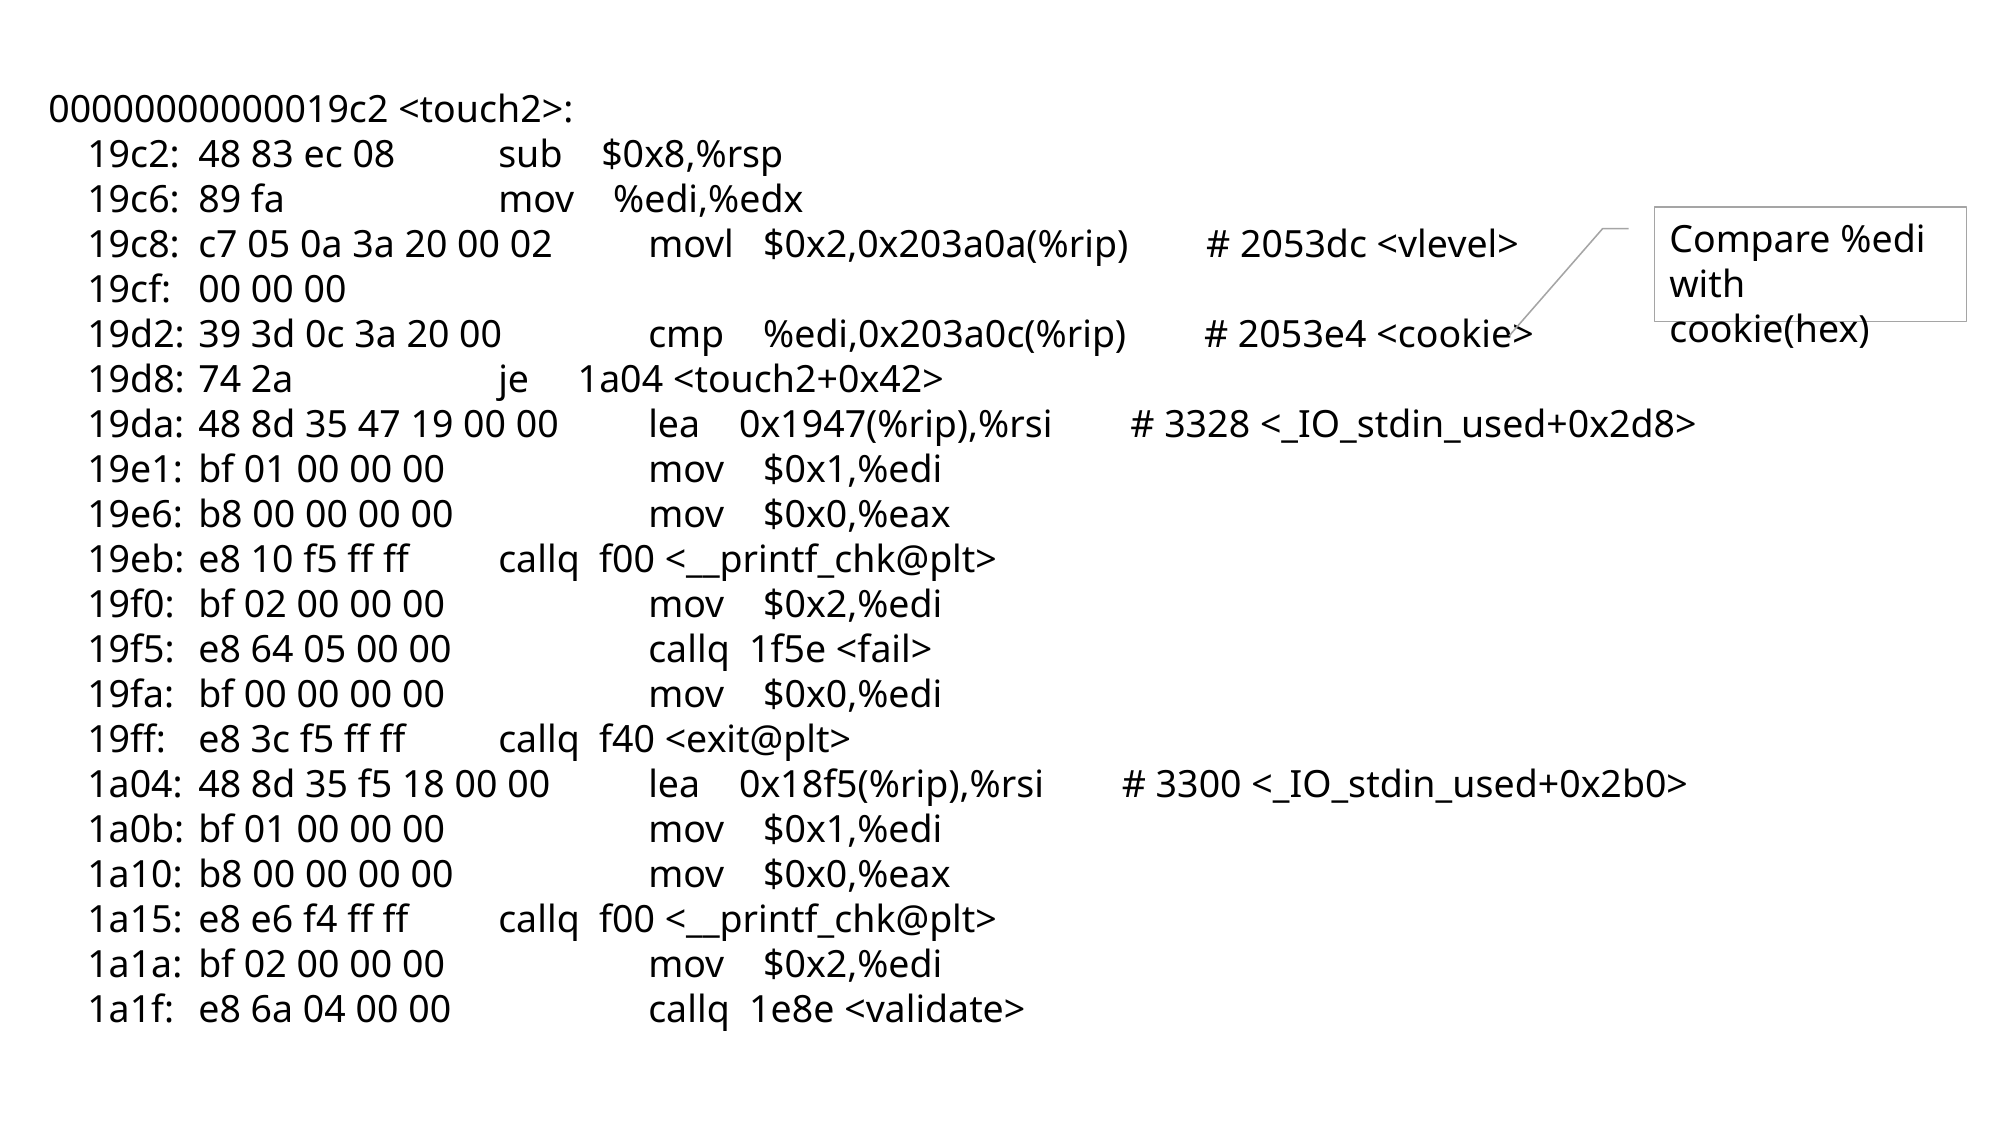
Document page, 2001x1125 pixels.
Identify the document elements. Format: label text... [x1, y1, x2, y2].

text_box Compare %edi with cookie(hex) [1654, 207, 1967, 357]
text_box 00000000000019c2 <touch2>: 19c2: 48 83 ec 08 sub $0x8,%rsp 19c6: 89 fa mov %edi,%edx 19c8: c7 05 0a 3a 20 00 02 movl $0x2,0x203a0a(%rip) # 2053dc <vlevel> 19cf: 00 00 00 19d2: 39 3d 0c 3a 20 00 cmp %edi,0x203a0c(%rip) # 2053e4 <cookie> 19d8: 74 2a je 1a04 <touch2+0x42> 19da: 48 8d 35 47 19 00 00 lea 0x1947(%rip),%rsi # 3328 <_IO_stdin_used+0x2d8> 19e1: bf 01 00 00 00 mov $0x1,%edi 19e6: b8 00 00 00 00 mov $0x0,%eax 19eb: e8 10 f5 ff ff callq f00 <__printf_chk@plt> 19f0: bf 02 00 00 00 mov $0x2,%edi 19f5: e8 64 05 00 00 callq 1f5e <fail> 19fa: bf 00 00 00 00 mov $0x0,%edi 19ff: e8 3c f5 ff ff callq f40 <exit@plt> 1a04: 48 8d 35 f5 18 00 00 lea 0x18f5(%rip),%rsi # 3300 <_IO_stdin_used+0x2b0> 1a0b: bf 01 00 00 00 mov $0x1,%edi 1a10: b8 00 00 00 00 mov $0x0,%eax 1a15: e8 e6 f4 ff ff callq f00 <__printf_chk@plt> 1a1a: bf 02 00 00 00 mov $0x2,%edi 1a1f: e8 6a 04 00 00 callq 1e8e <validate> [33, 77, 1911, 1038]
